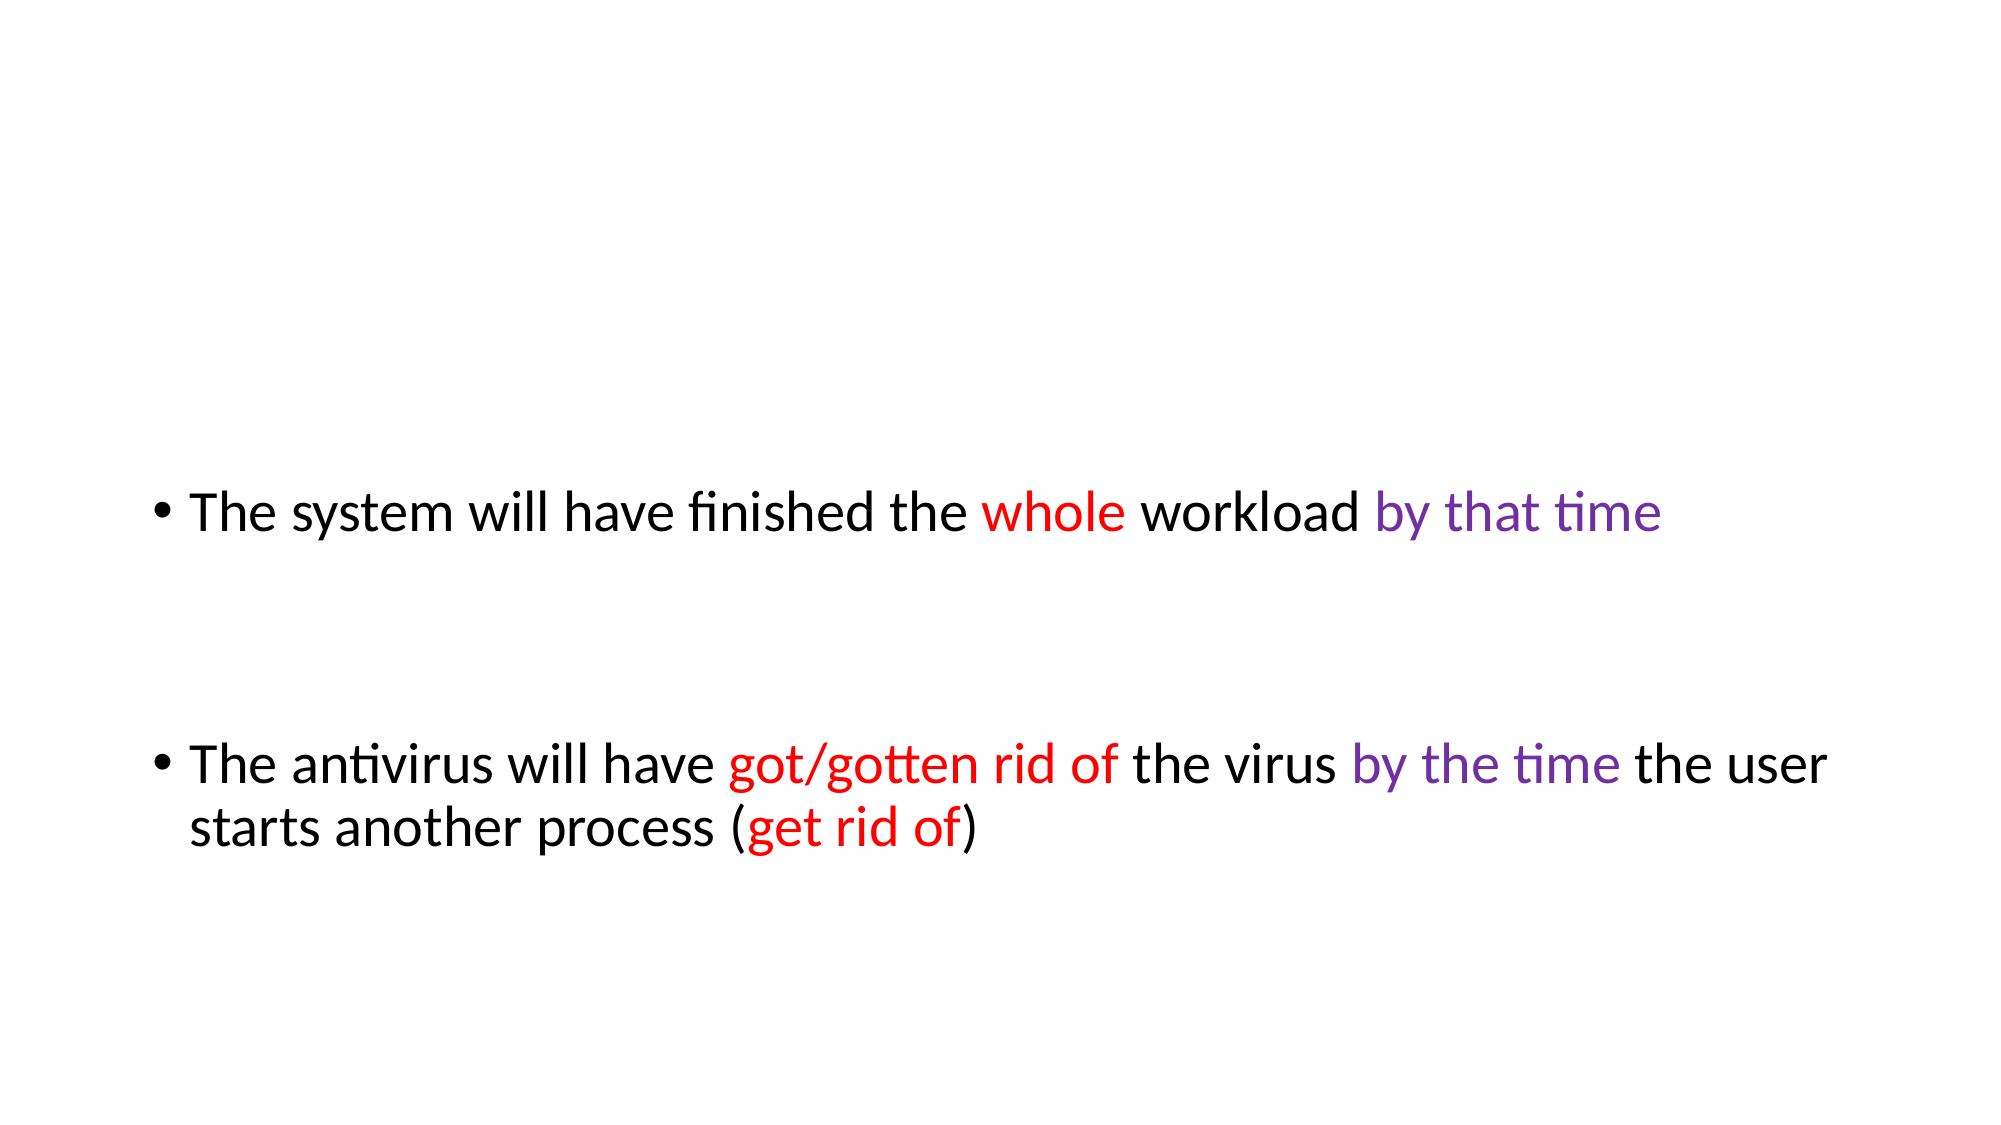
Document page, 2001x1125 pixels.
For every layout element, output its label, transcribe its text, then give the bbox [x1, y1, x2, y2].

list The system will have finished the whole workload by that time The antivirus will have got/gotten rid of the virus by the time the user starts another process (get rid of) [137, 299, 1863, 1014]
